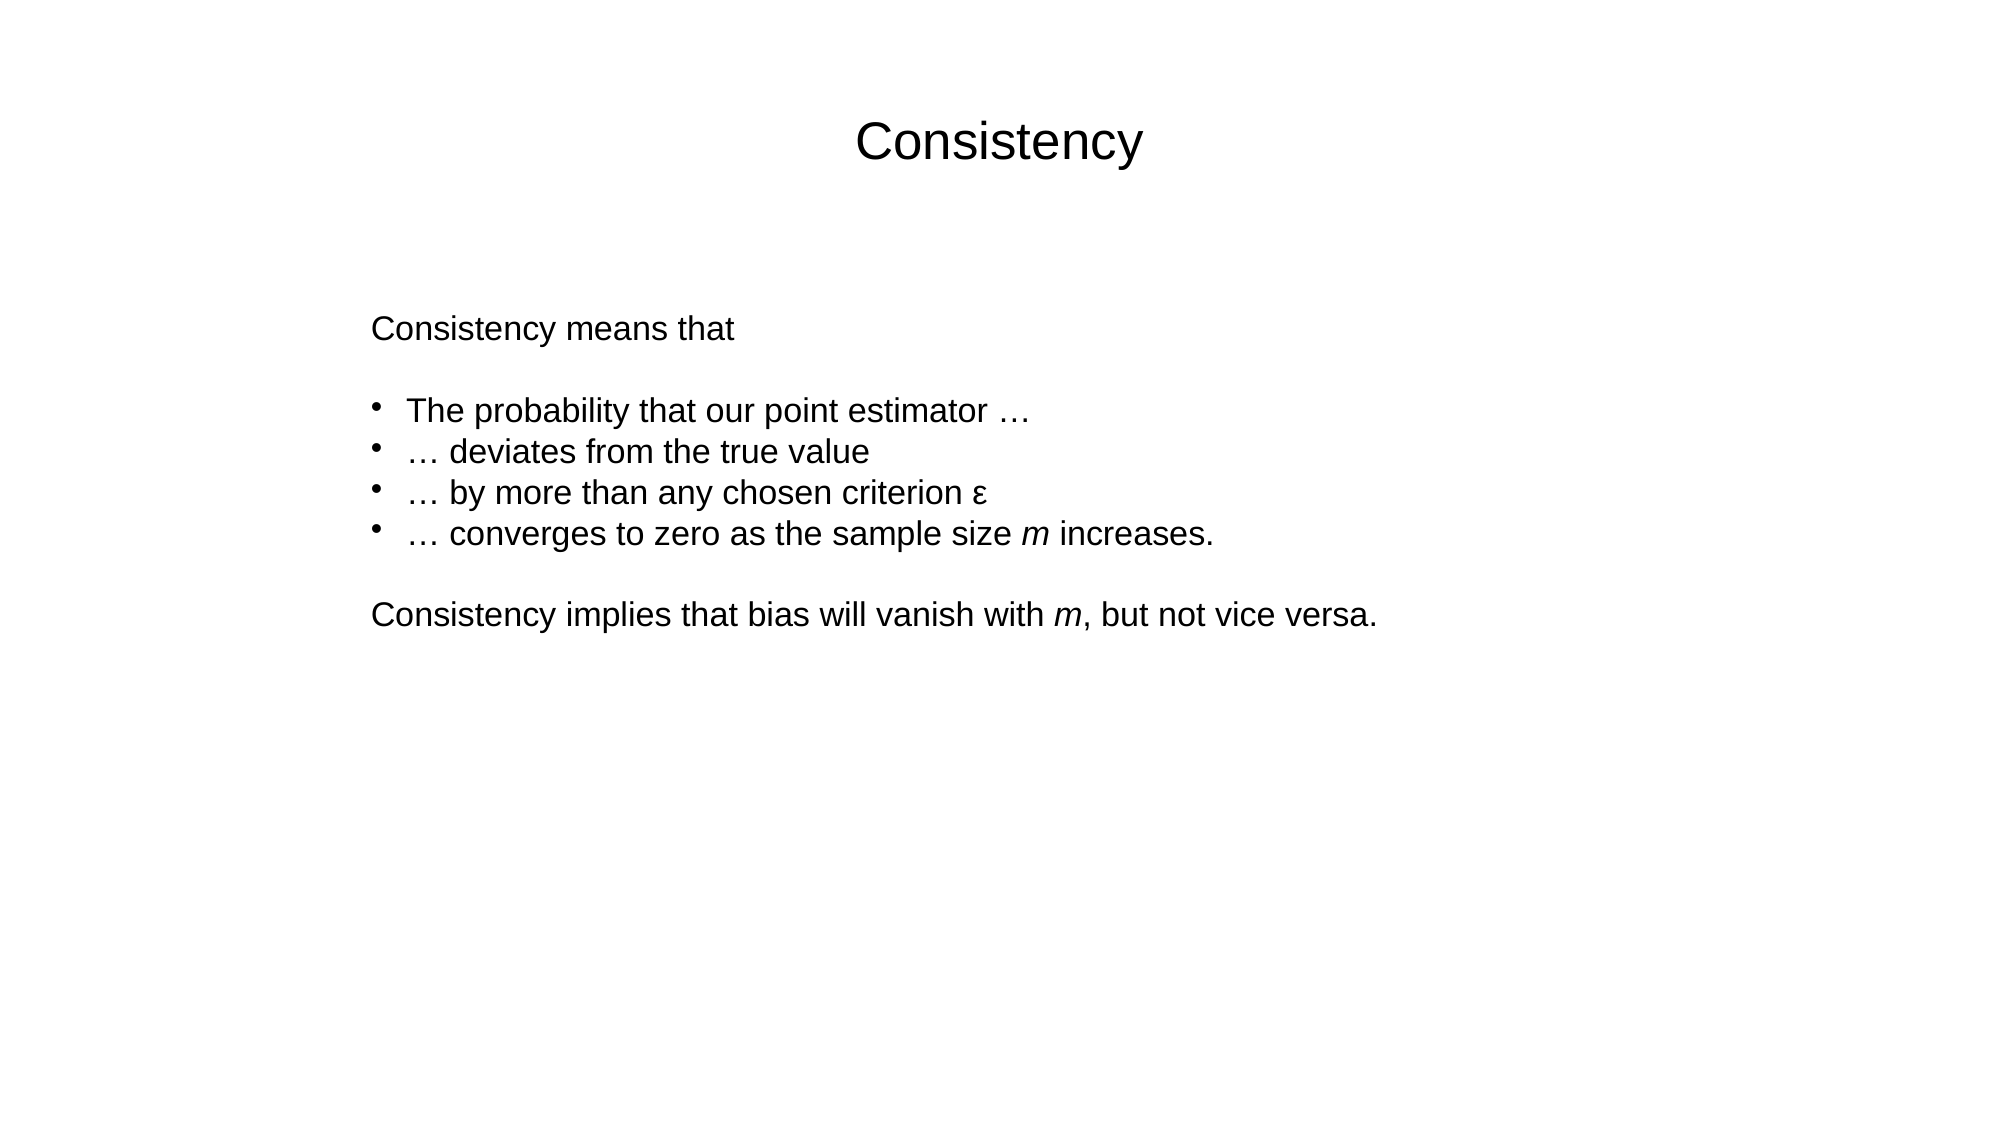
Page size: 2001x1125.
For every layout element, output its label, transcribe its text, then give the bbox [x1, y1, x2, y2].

text_box Consistency [324, 44, 1675, 233]
text_box Consistency means that The probability that our point estimator … … deviates from the true value … by more than any chosen criterion ε … converges to zero as the sample size m increases. Consistency implies that bias will vanish with m, but not vice versa. [357, 300, 1697, 695]
